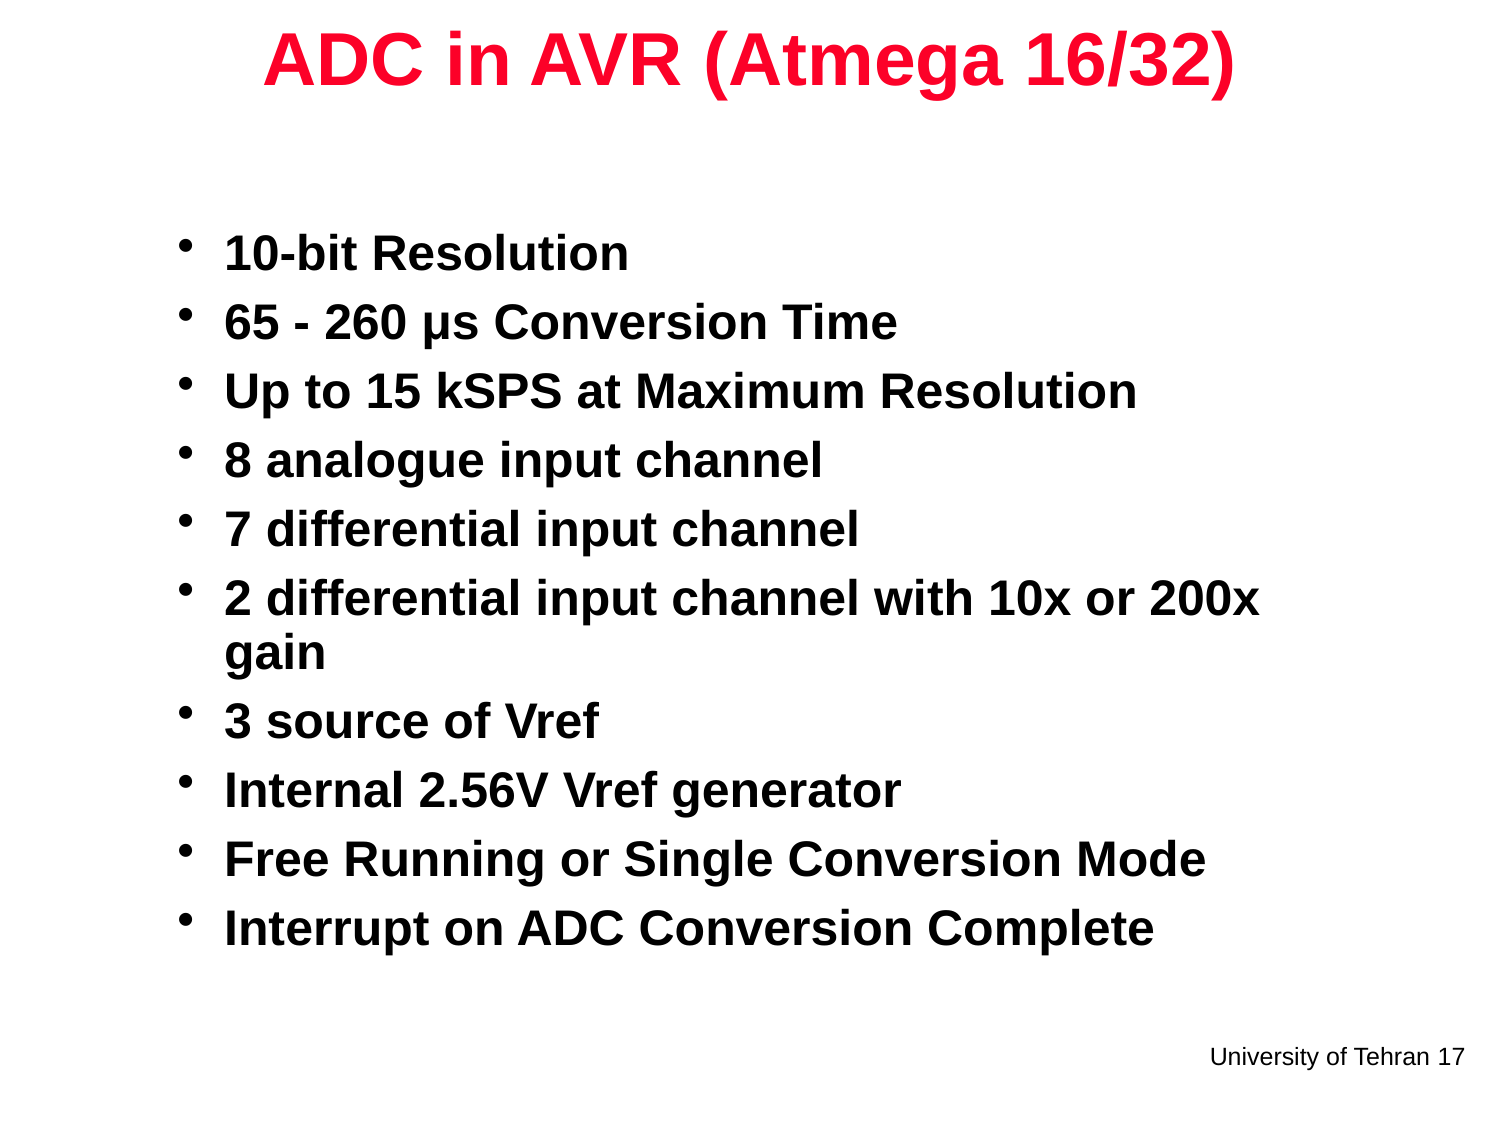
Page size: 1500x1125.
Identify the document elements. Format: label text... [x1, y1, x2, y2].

list 10-bit Resolution 65 - 260 μs Conversion Time Up to 15 kSPS at Maximum Resolution 8 analogue input channel 7 differential input channel 2 differential input channel with 10x or 200x gain 3 source of Vref Internal 2.56V Vref generator Free Running or Single Conversion Mode Interrupt on ADC Conversion Complete [162, 219, 1338, 1000]
title ADC in AVR (Atmega 16/32) [162, 12, 1338, 200]
